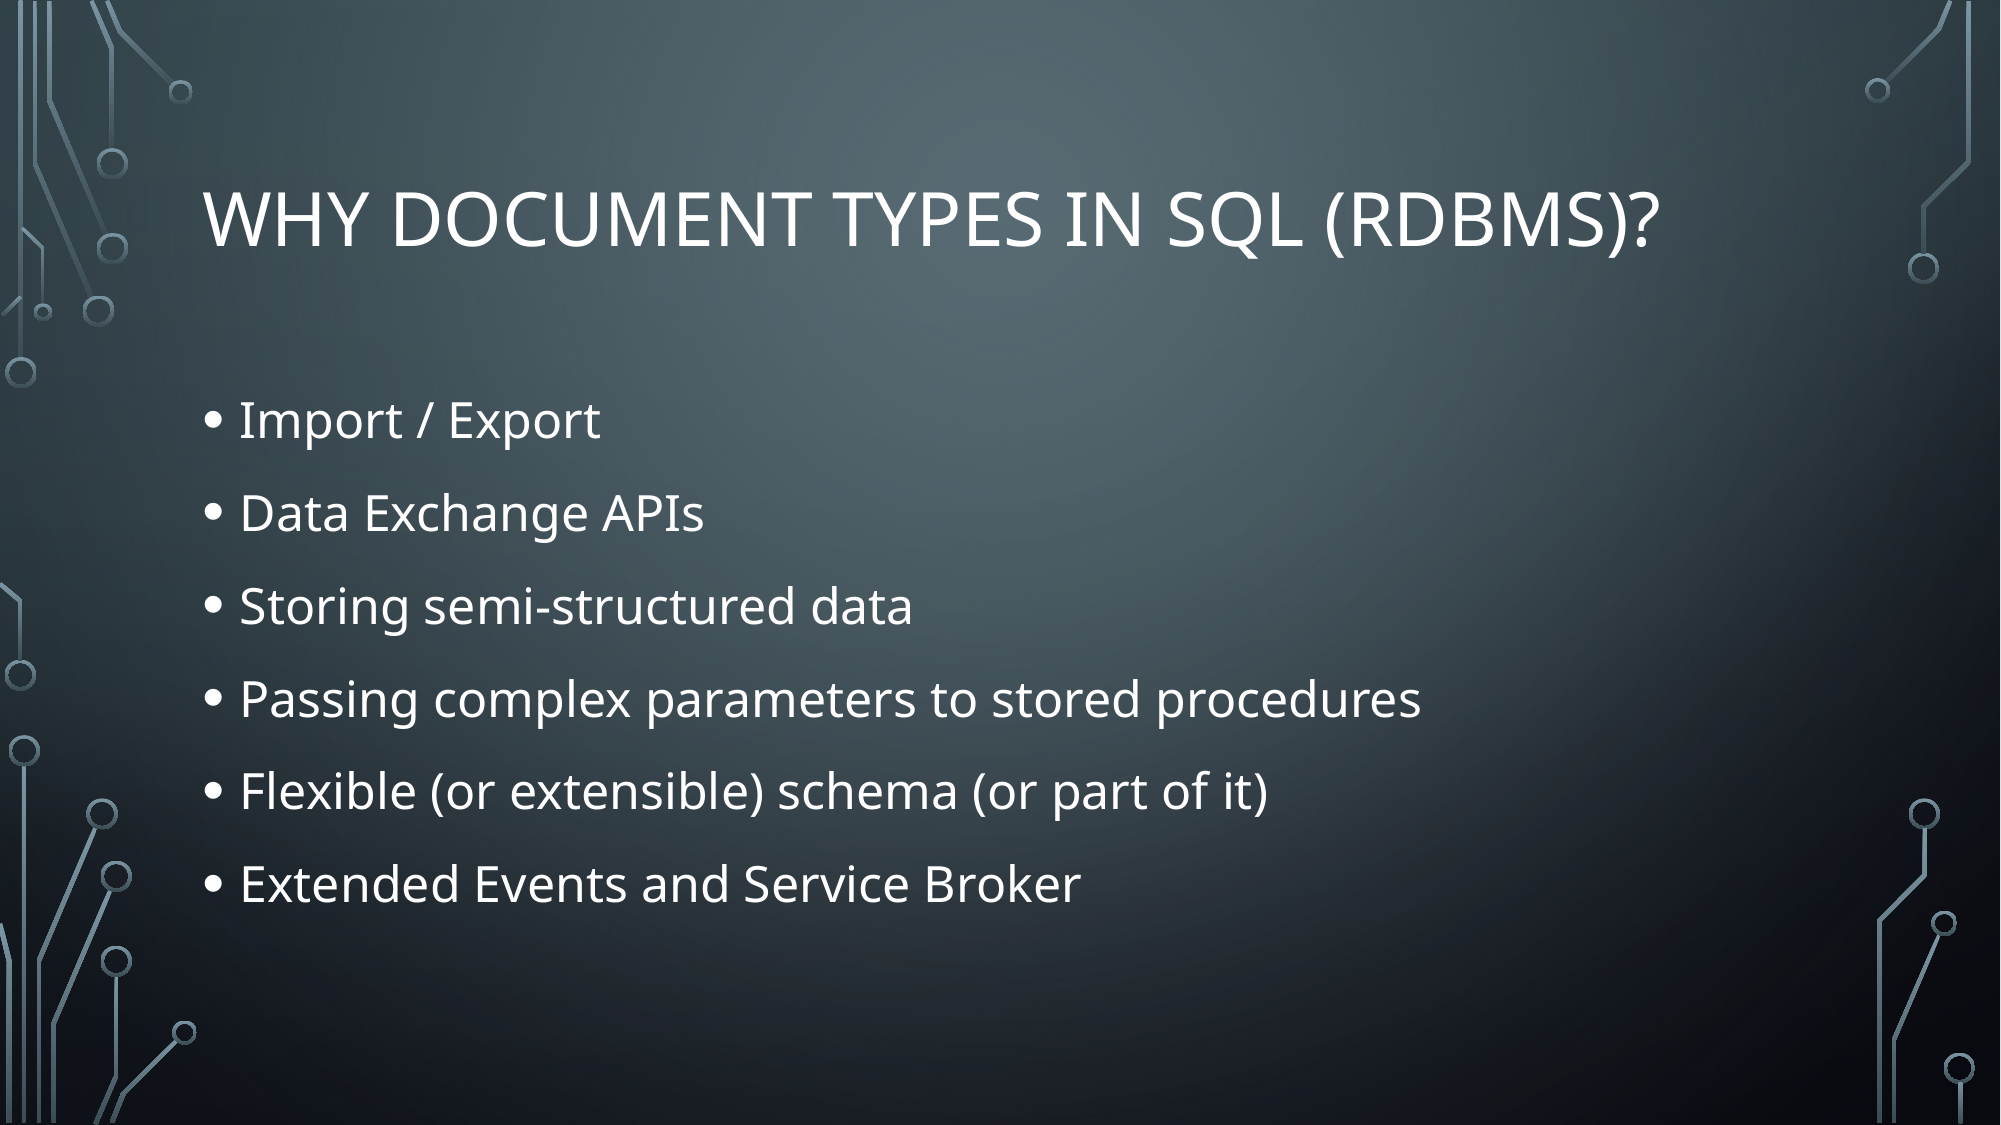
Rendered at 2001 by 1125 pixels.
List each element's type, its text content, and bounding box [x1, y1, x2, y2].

title Why Document Types in SQL (RDBMS)? [187, 101, 1813, 344]
list Import / Export Data Exchange APIs Storing semi-structured data Passing complex parameters to stored procedures Flexible (or extensible) schema (or part of it) Extended Events and Service Broker [187, 369, 1813, 950]
